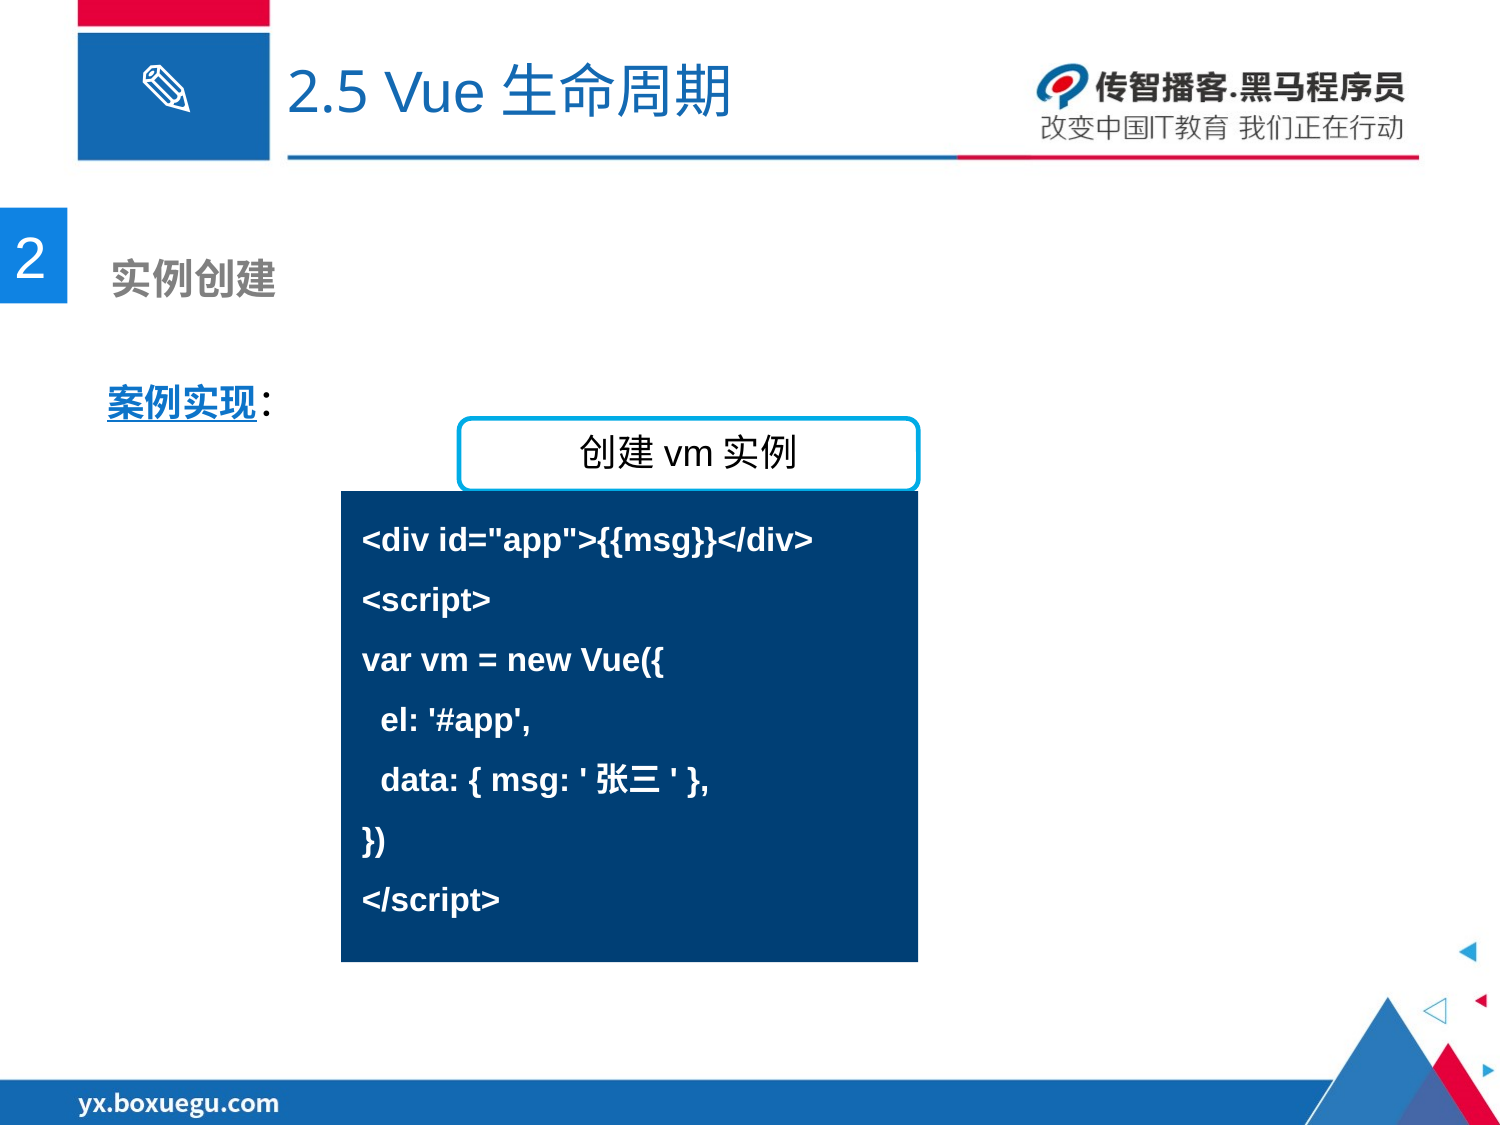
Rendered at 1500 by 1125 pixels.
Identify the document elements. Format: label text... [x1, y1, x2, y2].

text_box 创建vm实例 [458, 432, 919, 489]
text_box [0, 207, 68, 304]
picture [0, 1, 1500, 1125]
title 2.5 Vue生命周期 [271, 25, 1046, 153]
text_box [340, 490, 925, 963]
text_box 实例创建 [70, 245, 842, 310]
text_box 案例实现： [92, 326, 1390, 432]
